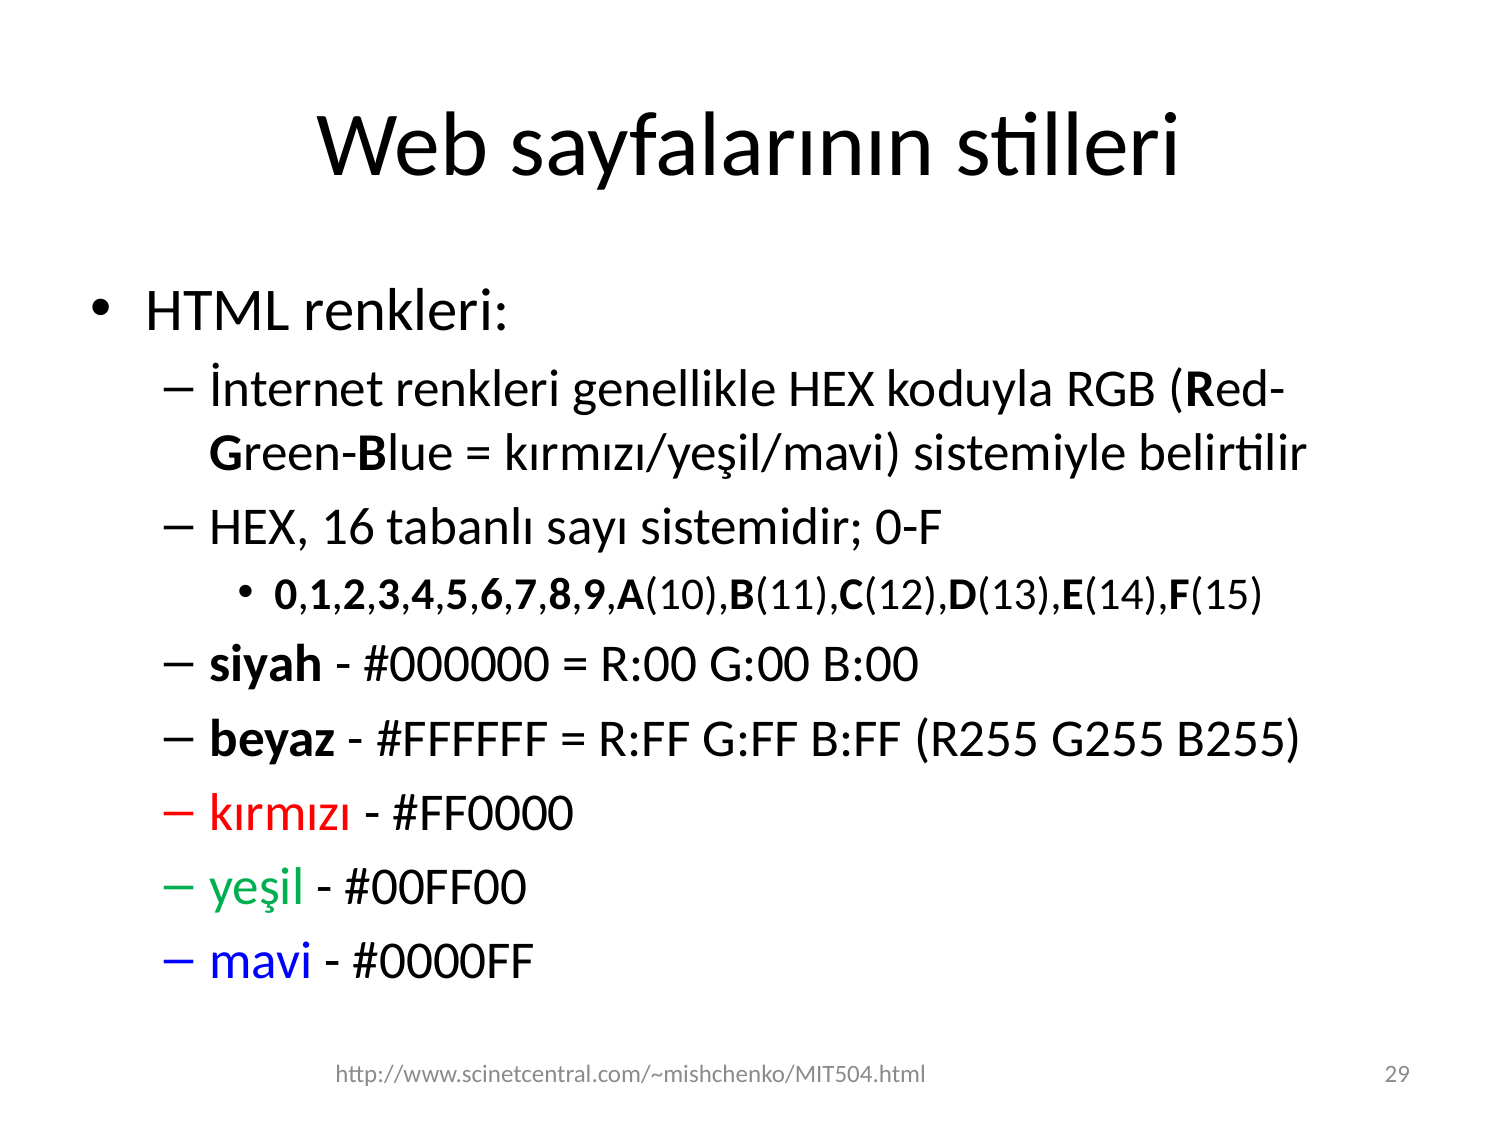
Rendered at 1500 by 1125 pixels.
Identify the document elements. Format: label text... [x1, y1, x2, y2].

title Web sayfalarının stilleri [75, 45, 1425, 233]
list HTML renkleri: İnternet renkleri genellikle HEX koduyla RGB (Red-Green-Blue = kırmızı/yeşil/mavi) sistemiyle belirtilir HEX, 16 tabanlı sayı sistemidir; 0-F 0,1,2,3,4,5,6,7,8,9,A(10),B(11),C(12),D(13),E(14),F(15) siyah - #000000 = R:00 G:00 B:00 beyaz - #FFFFFF = R:FF G:FF B:FF (R255 G255 B255) kırmızı - #FF0000 yeşil - #00FF00 mavi - #0000FF [75, 262, 1425, 1005]
footer http://www.scinetcentral.com/~mishchenko/MIT504.html [275, 1042, 988, 1103]
slide_number 29 [1074, 1042, 1425, 1103]
